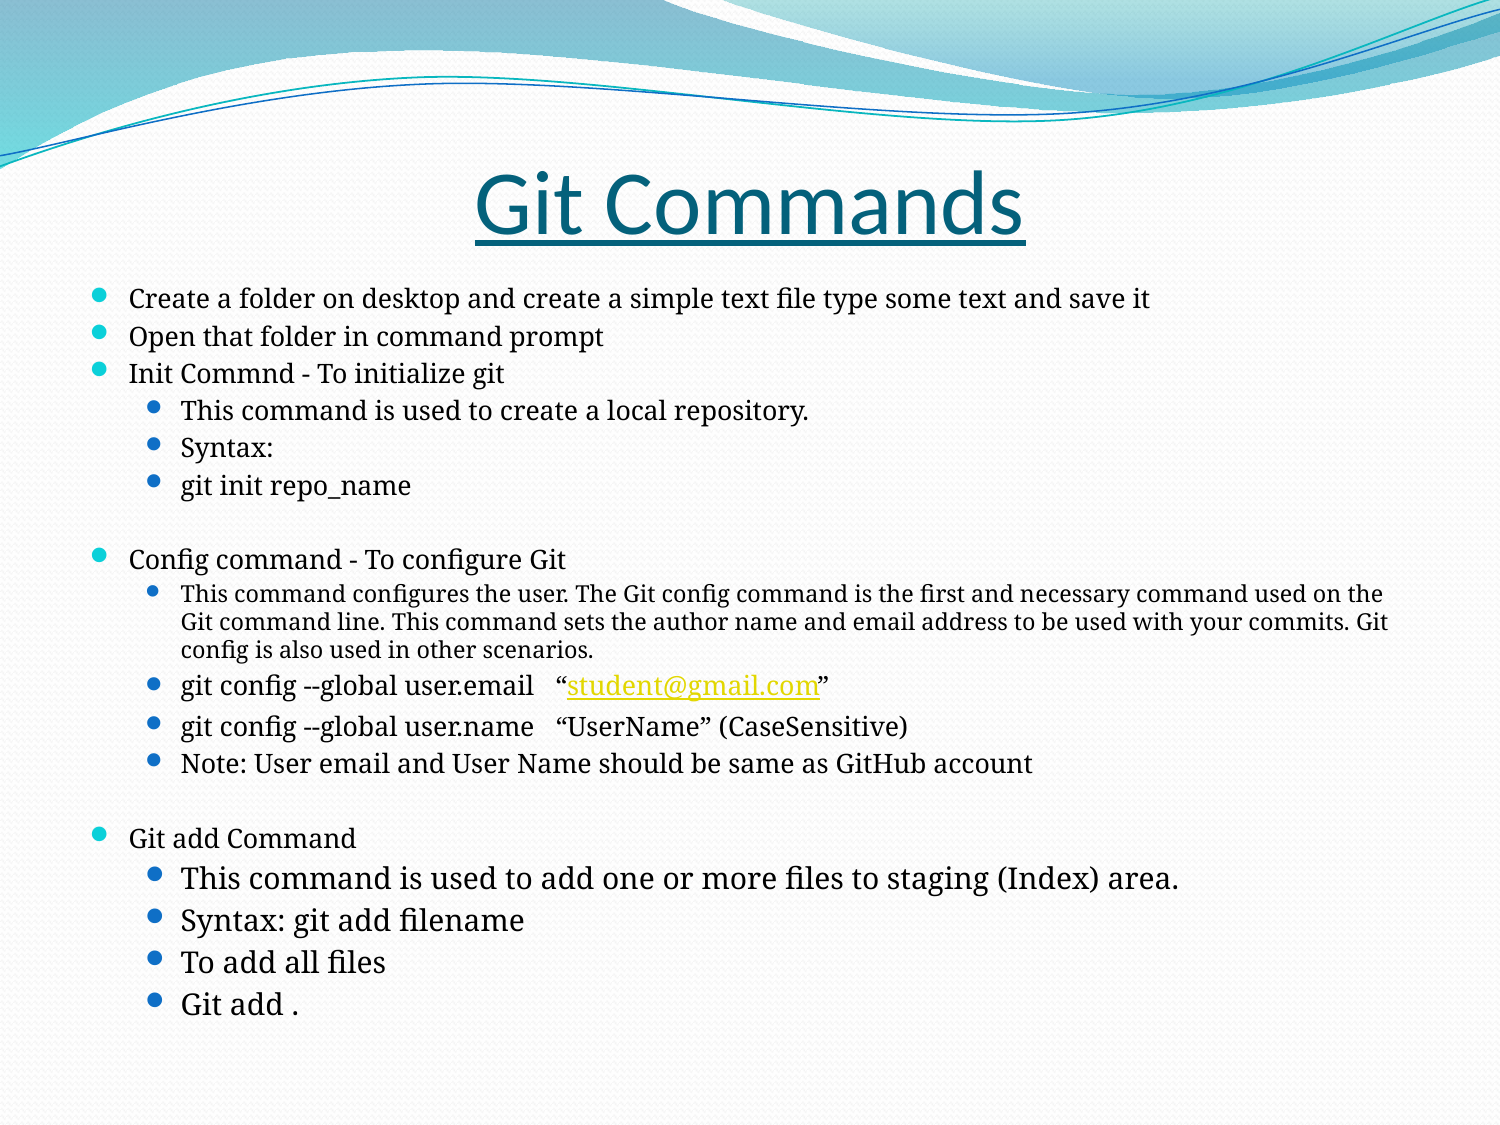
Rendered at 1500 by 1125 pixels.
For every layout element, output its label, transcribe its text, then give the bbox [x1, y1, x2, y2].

title Git Commands [75, 112, 1425, 253]
list Create a folder on desktop and create a simple text file type some text and save it Open that folder in command prompt Init Commnd - To initialize git This command is used to create a local repository. Syntax: git init repo_name Config command - To configure Git This command configures the user. The Git config command is the first and necessary command used on the Git command line. This command sets the author name and email address to be used with your commits. Git config is also used in other scenarios. git config --global user.email “student@gmail.com” git config --global user.name “UserName” (CaseSensitive) Note: User email and User Name should be same as GitHub account Git add Command This command is used to add one or more files to staging (Index) area. Syntax: git add filename To add all files Git add . [75, 275, 1425, 1038]
